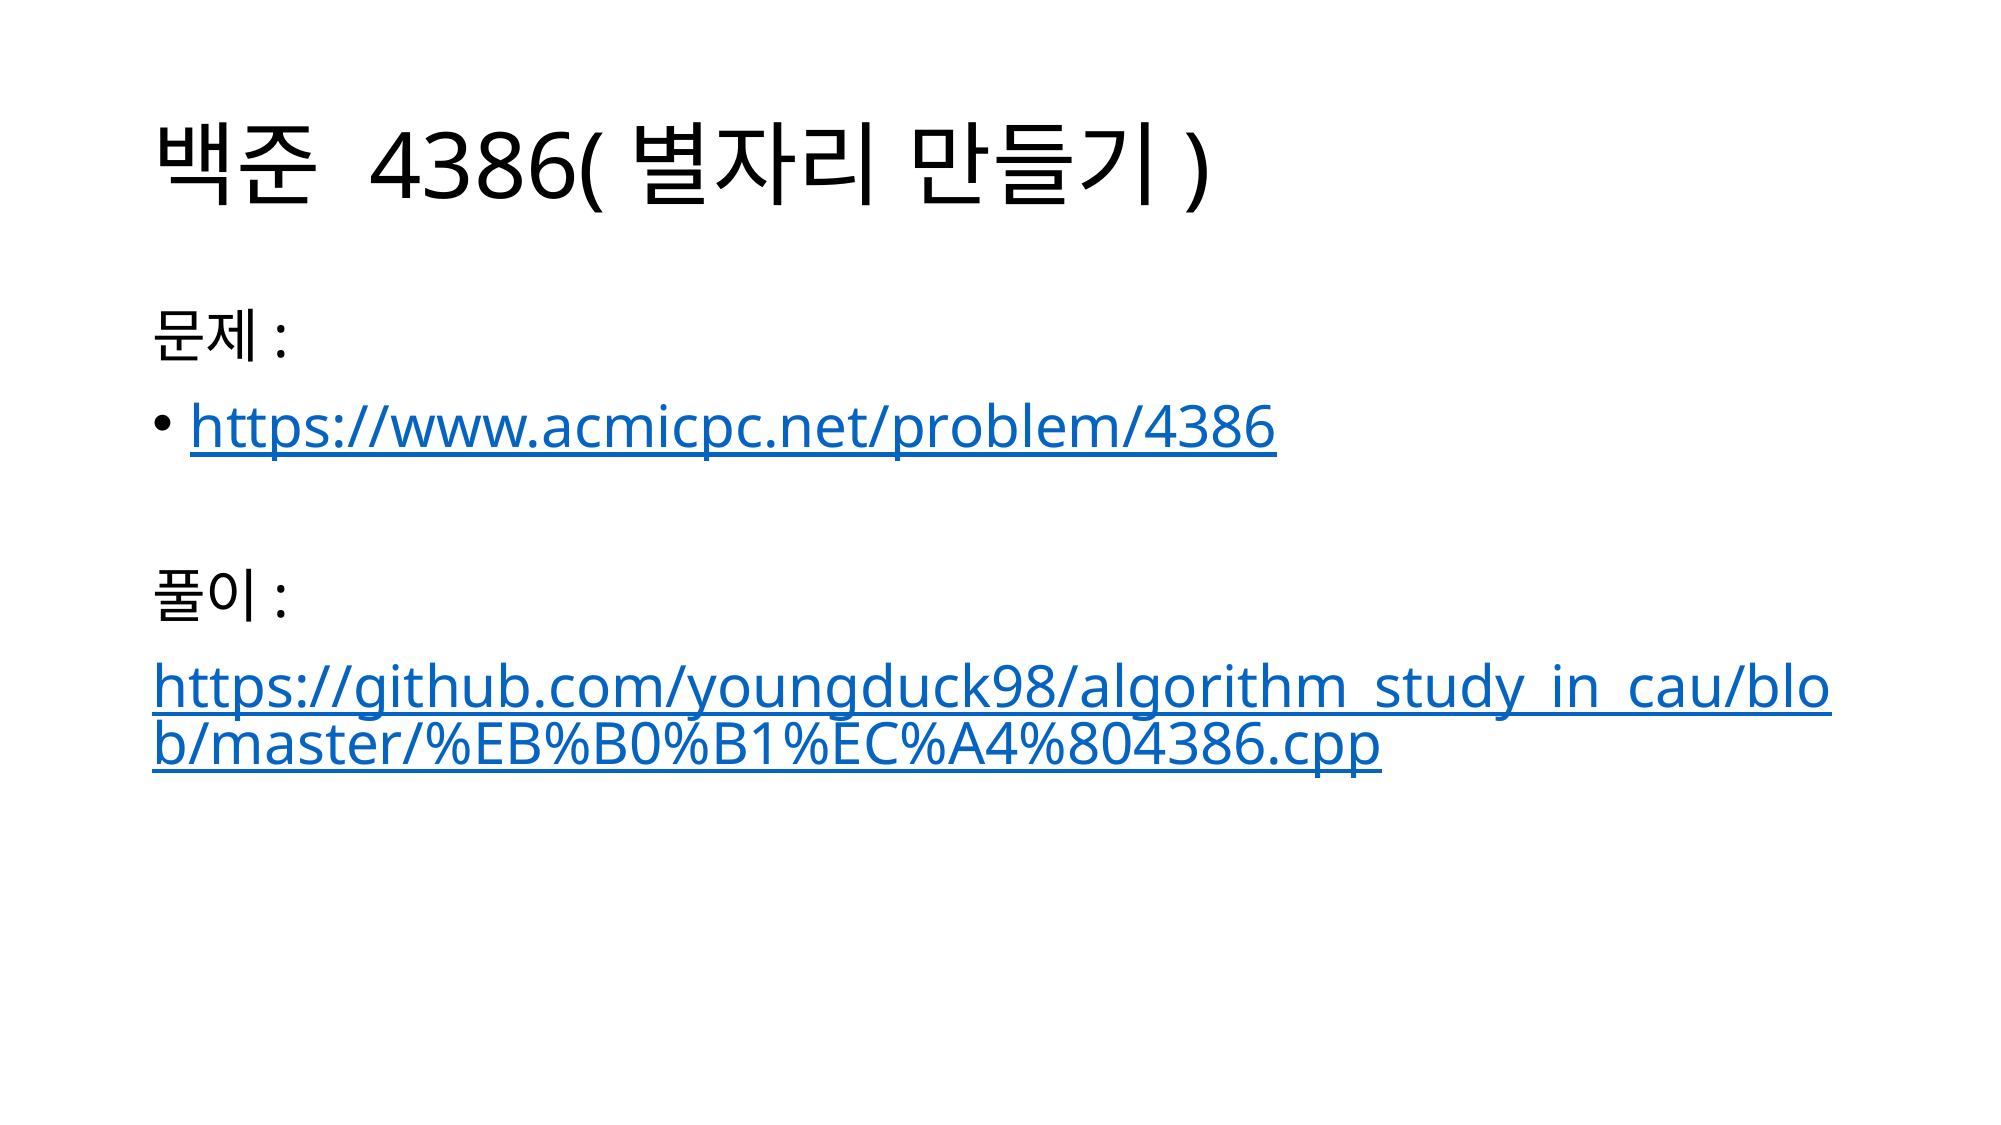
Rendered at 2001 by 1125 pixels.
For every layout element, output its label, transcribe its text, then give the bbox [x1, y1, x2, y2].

list 문제: https://www.acmicpc.net/problem/4386 풀이: https://github.com/youngduck98/algorithm_study_in_cau/blob/master/%EB%B0%B1%EC%A4%804386.cpp [137, 299, 1863, 1014]
title 백준 4386(별자리 만들기) [137, 59, 1863, 278]
